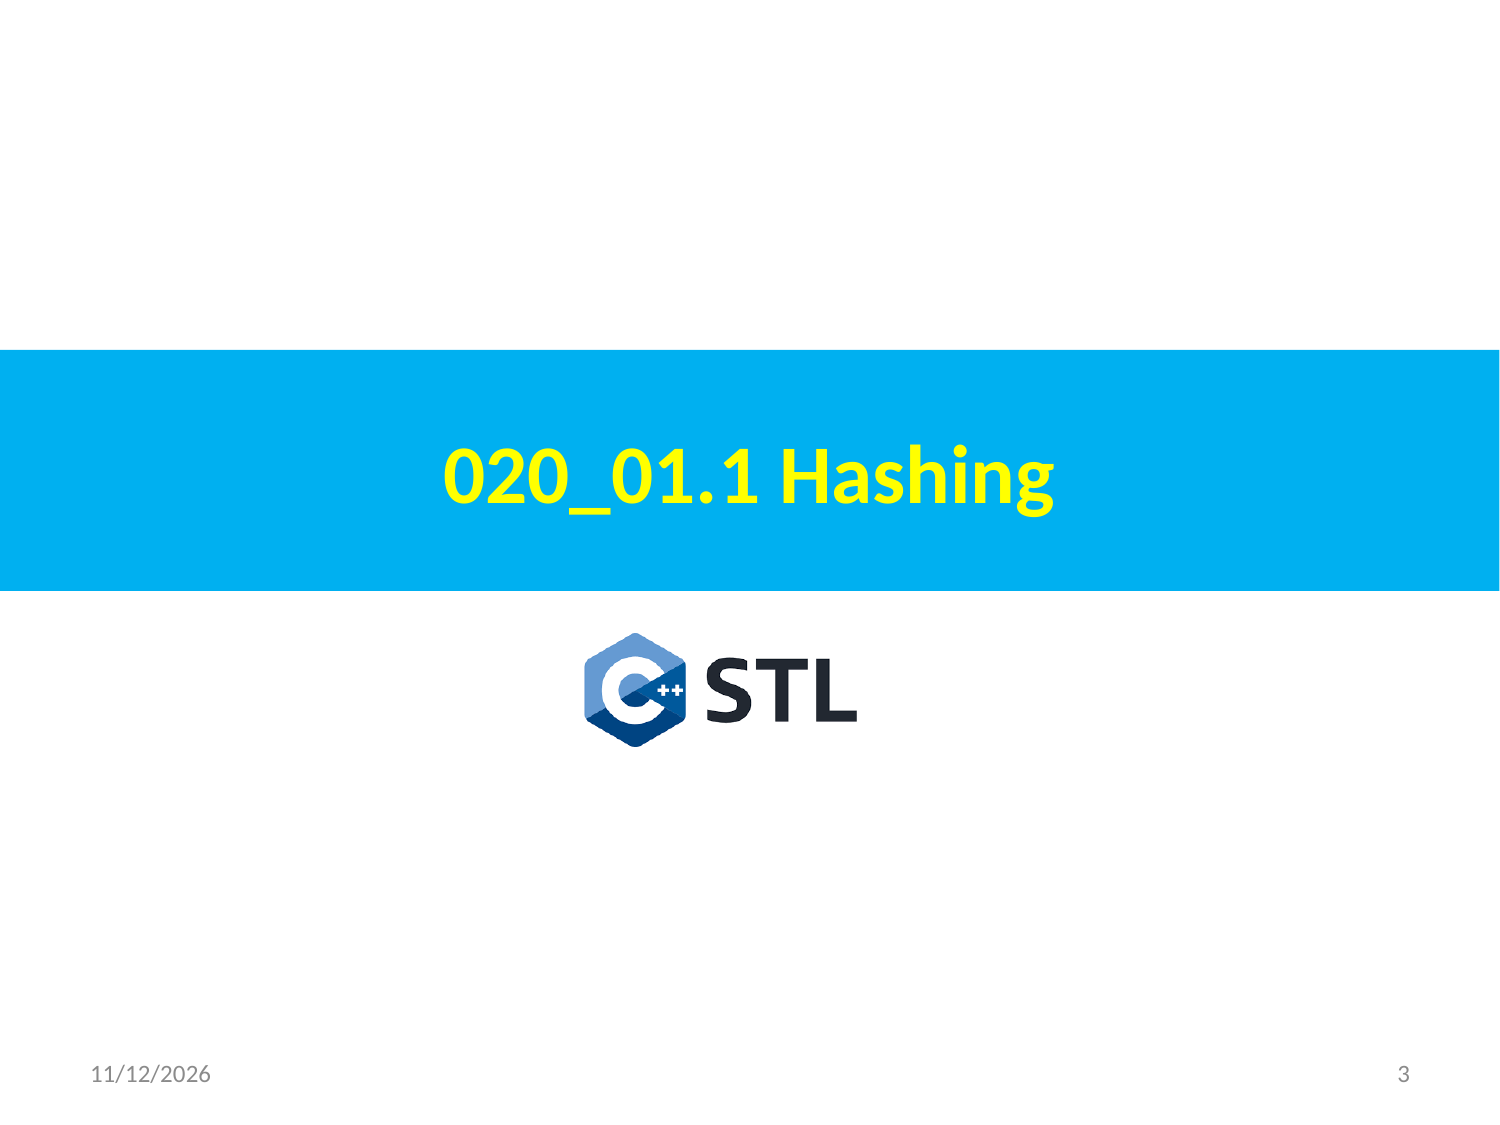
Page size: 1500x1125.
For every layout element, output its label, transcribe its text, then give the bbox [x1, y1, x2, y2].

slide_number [75, 1042, 425, 1103]
slide_number 3 [1074, 1042, 1425, 1103]
picture [584, 633, 857, 747]
title 020_01.1 Hashing [0, 349, 1500, 591]
